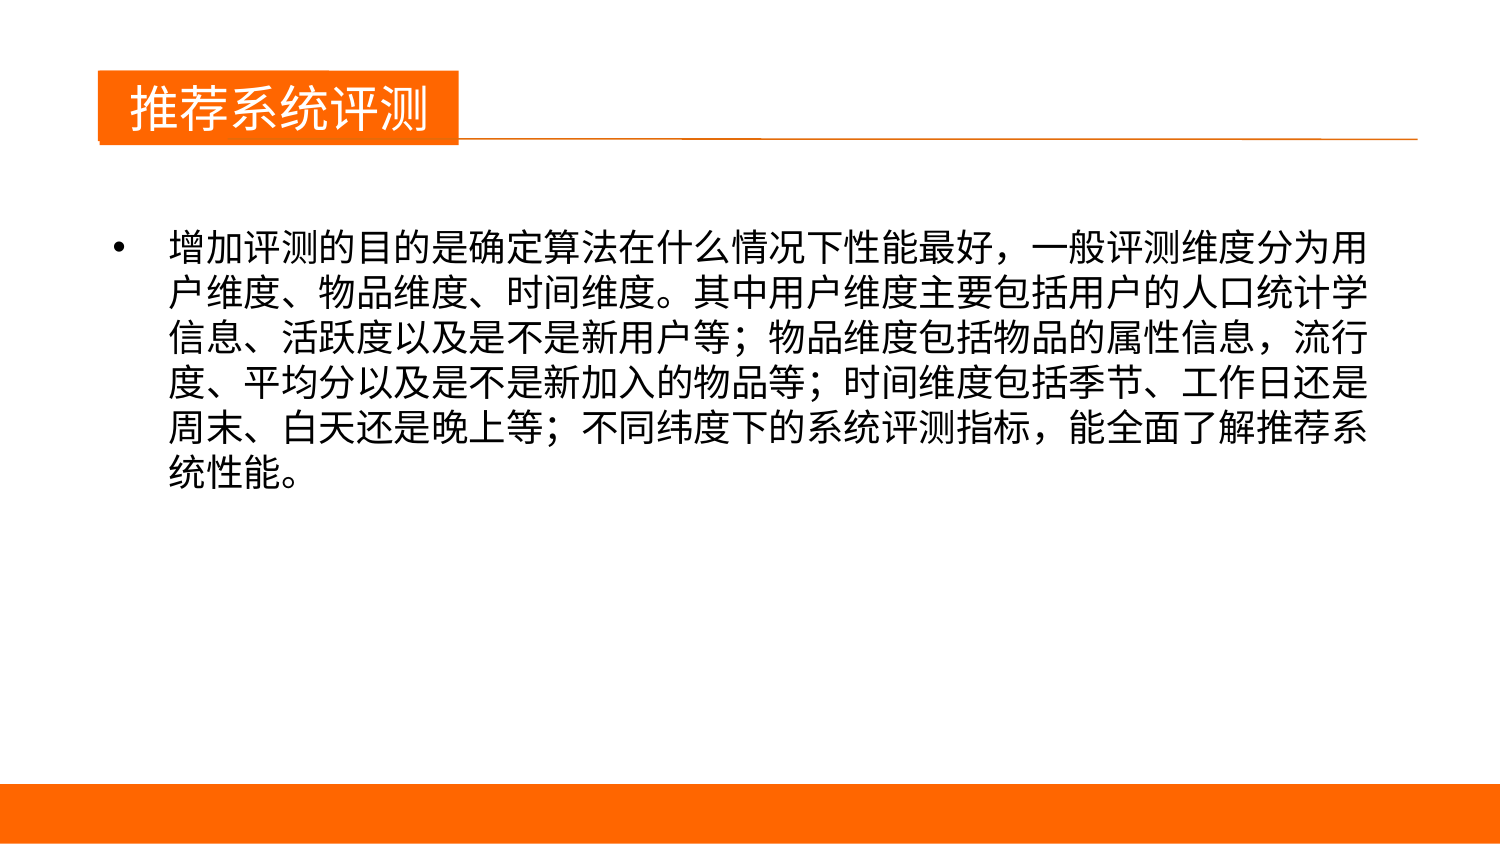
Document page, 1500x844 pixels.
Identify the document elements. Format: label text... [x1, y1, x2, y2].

text_box 推荐系统评测 [99, 70, 459, 146]
text_box [0, 782, 1500, 844]
text_box 增加评测的目的是确定算法在什么情况下性能最好，一般评测维度分为用户维度、物品维度、时间维度。其中用户维度主要包括用户的人口统计学信息、活跃度以及是不是新用户等；物品维度包括物品的属性信息，流行度、平均分以及是不是新加入的物品等；时间维度包括季节、工作日还是周末、白天还是晚上等；不同纬度下的系统评测指标，能全面了解推荐系统性能。 [97, 164, 1418, 502]
text_box [96, 68, 331, 143]
